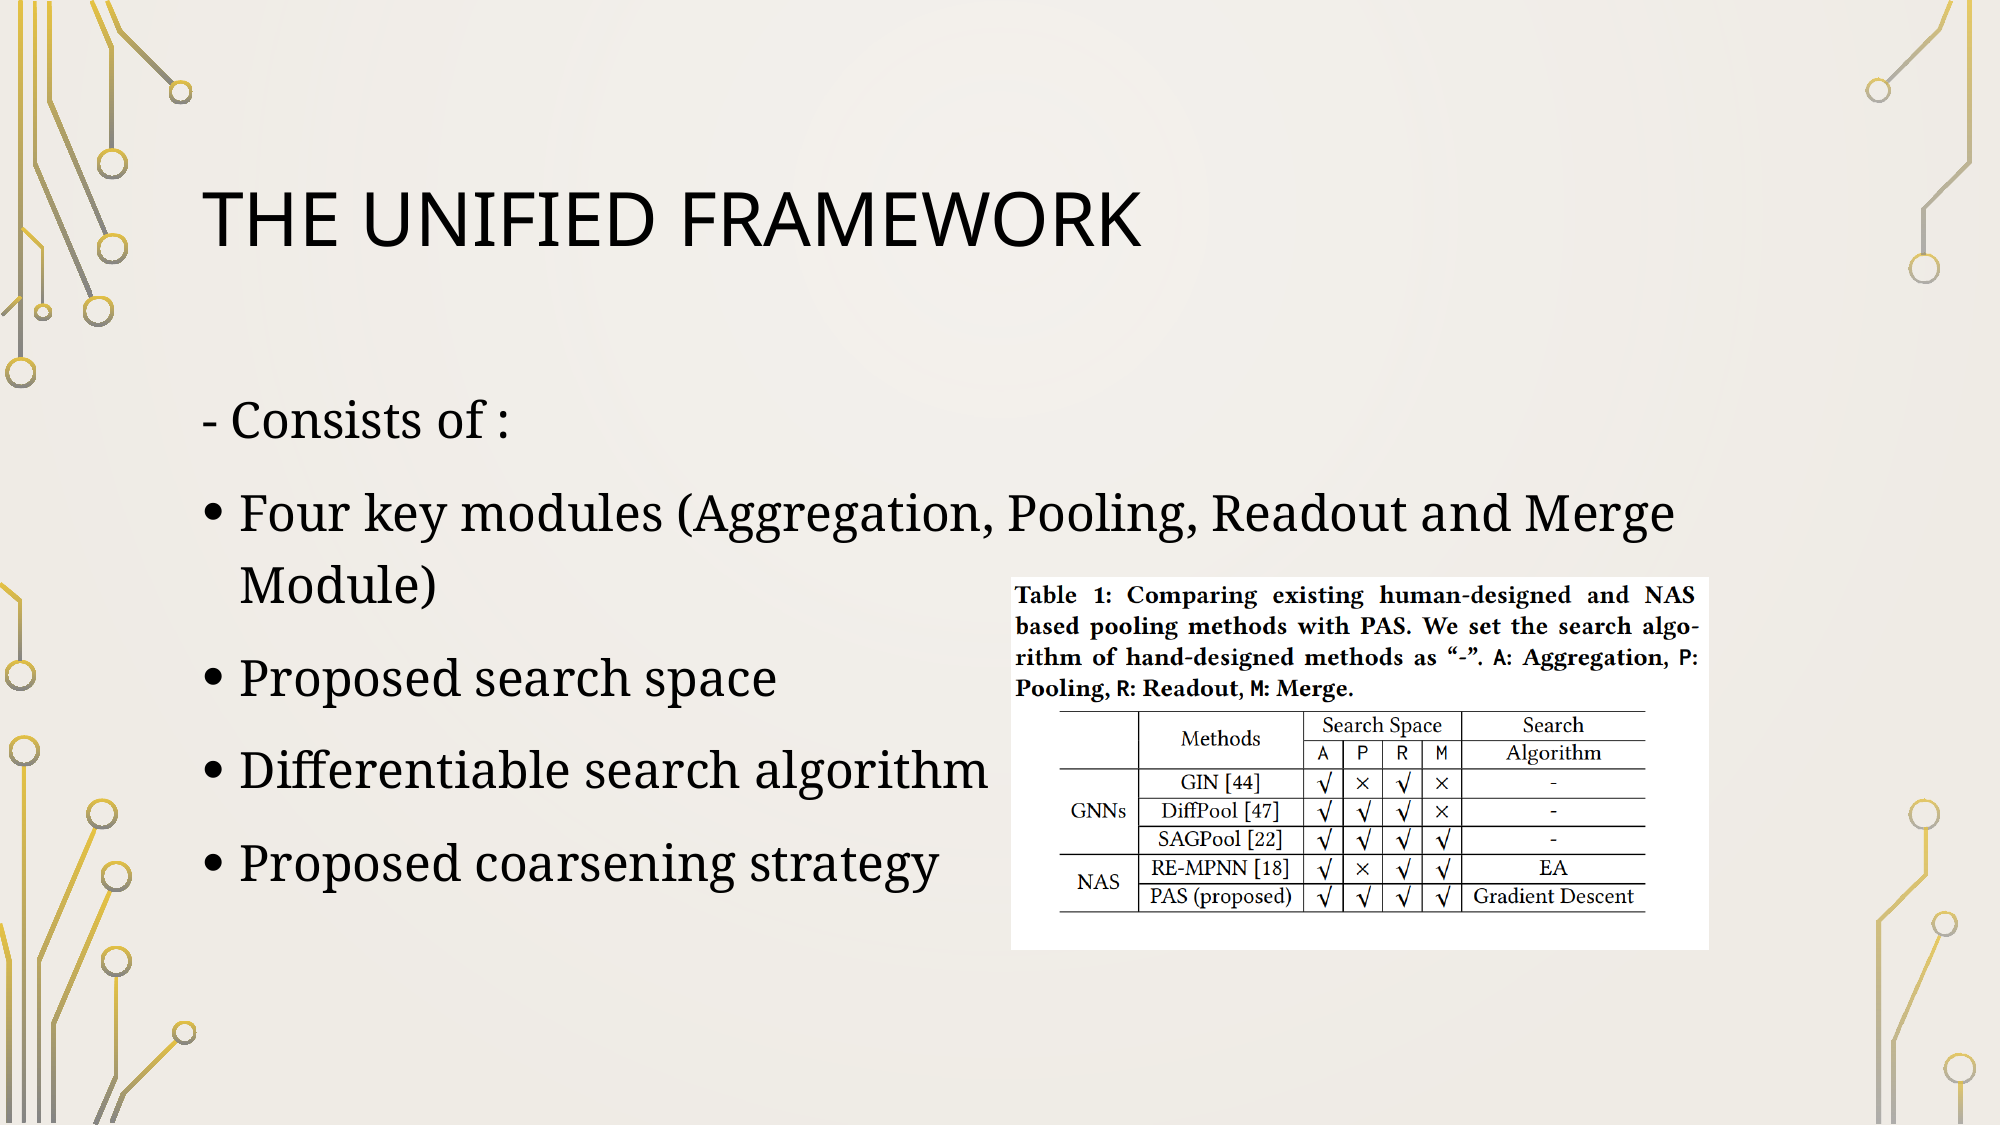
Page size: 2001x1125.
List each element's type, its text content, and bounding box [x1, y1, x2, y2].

title The Unified Framework [187, 101, 1813, 344]
picture [1011, 576, 1709, 951]
list - Consists of : Four key modules (Aggregation, Pooling, Readout and Merge Module) Proposed search space Differentiable search algorithm Proposed coarsening strategy [187, 369, 1813, 950]
